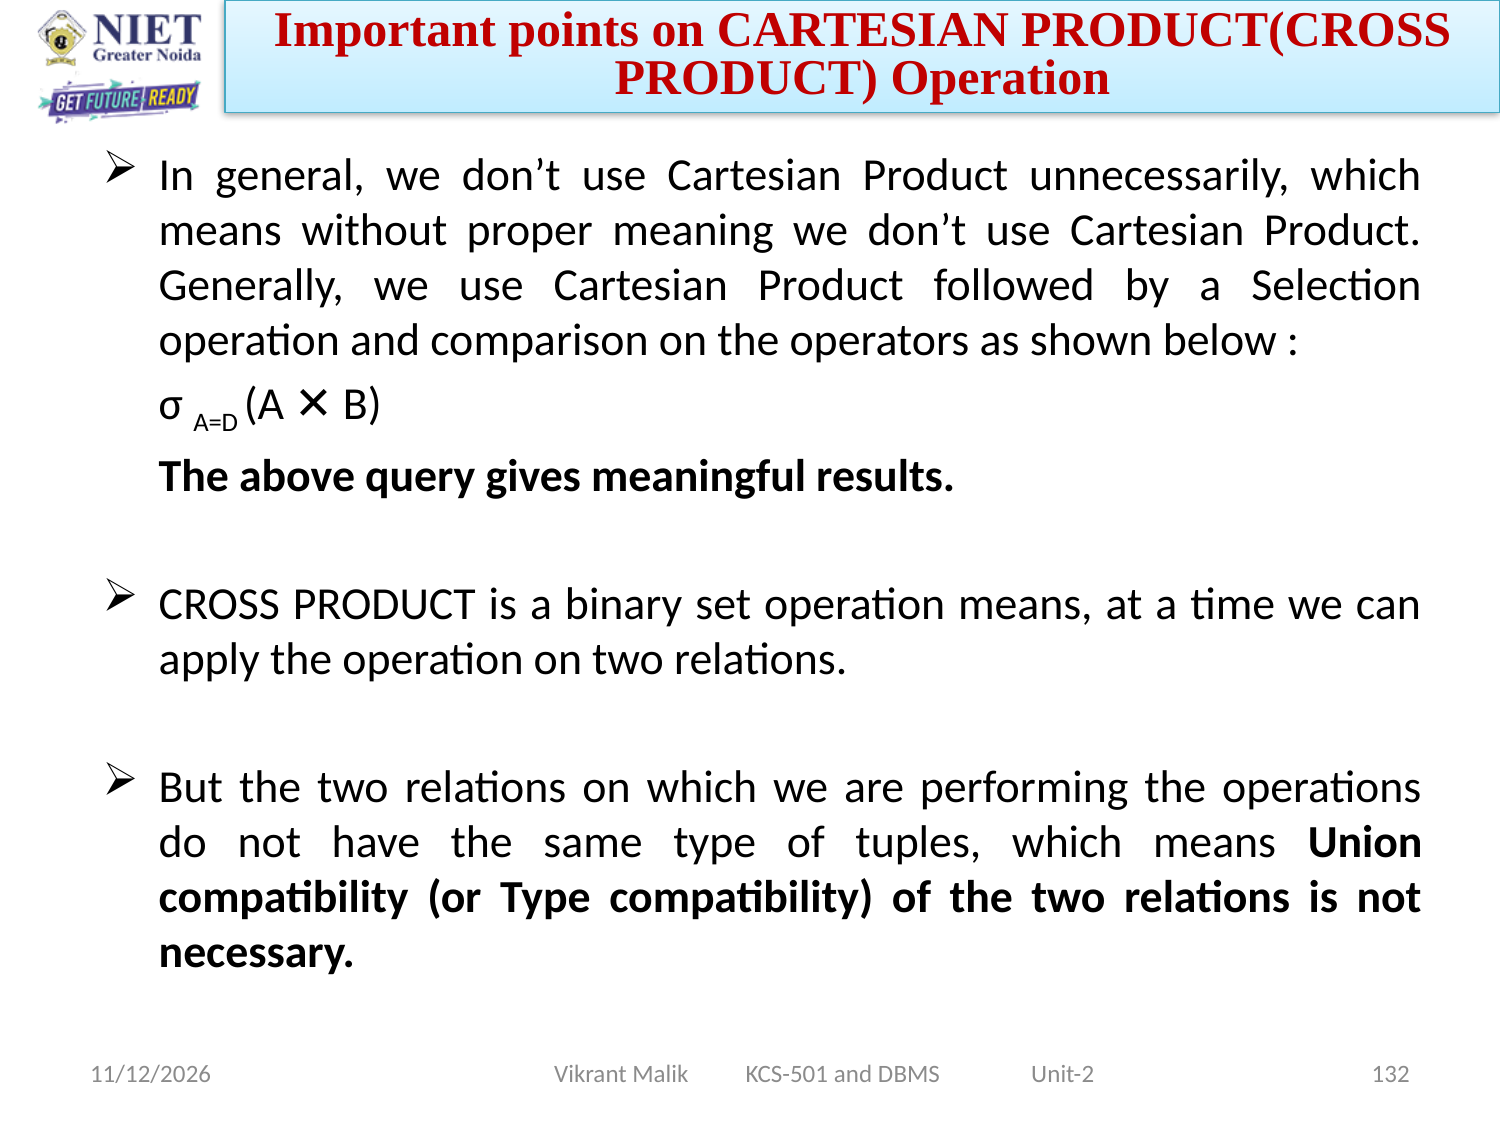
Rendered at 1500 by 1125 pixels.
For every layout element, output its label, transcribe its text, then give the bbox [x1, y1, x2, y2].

list In general, we don’t use Cartesian Product unnecessarily, which means without proper meaning we don’t use Cartesian Product. Generally, we use Cartesian Product followed by a Selection operation and comparison on the operators as shown below : σ A=D (A ✕ B) The above query gives meaningful results. CROSS PRODUCT is a binary set operation means, at a time we can apply the operation on two relations. But the two relations on which we are performing the operations do not have the same type of tuples, which means Union compatibility (or Type compatibility) of the two relations is not necessary. [87, 137, 1438, 1038]
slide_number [75, 1042, 412, 1103]
text_box Important points on CARTESIAN PRODUCT(CROSS PRODUCT) Operation [238, 0, 1500, 113]
picture [0, 0, 238, 135]
footer Vikrant Malik KCS-501 and DBMS Unit-2 [412, 1042, 1074, 1103]
slide_number 132 [1074, 1042, 1425, 1103]
